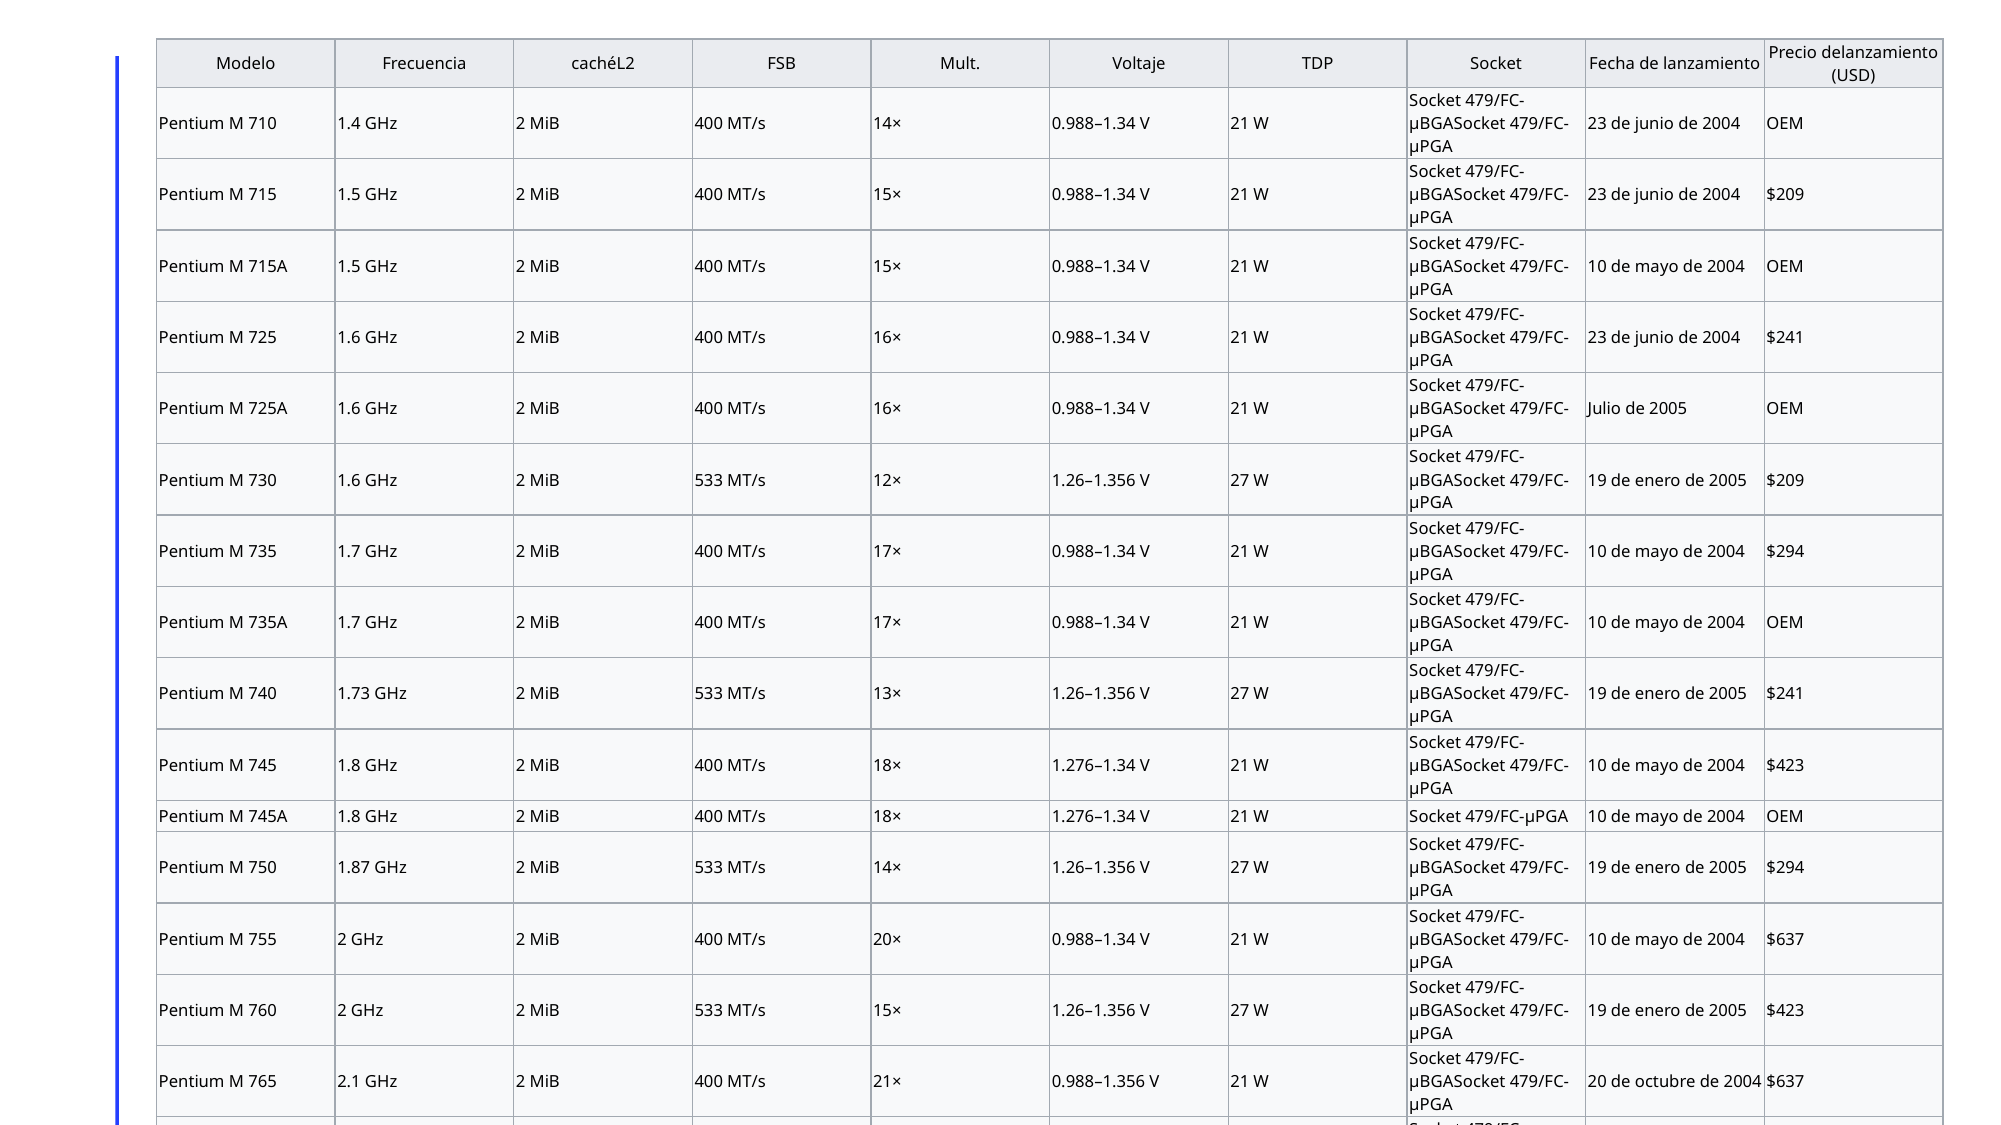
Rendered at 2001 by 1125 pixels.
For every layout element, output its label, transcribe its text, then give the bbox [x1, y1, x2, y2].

table_cell Socket 479/FC-µBGASocket 479/FC-µPGA [1408, 516, 1585, 586]
table_cell 0.988–1.356 V [1050, 1046, 1228, 1116]
table_cell 1.5 GHz [336, 231, 513, 301]
table_cell 2 MiB [514, 658, 692, 728]
table_cell 21 W [1229, 88, 1406, 158]
table_cell $423 [1765, 730, 1942, 800]
table_cell 2 MiB [514, 587, 692, 657]
table_cell 27 W [1229, 832, 1406, 902]
table_cell Pentium M 725A [157, 373, 334, 443]
table_cell Socket 479/FC-µBGASocket 479/FC-µPGA [1408, 975, 1585, 1045]
table_cell 2 MiB [514, 832, 692, 902]
table_cell 2 MiB [514, 975, 692, 1045]
table_cell 17× [872, 587, 1049, 657]
table_header Precio delanzamiento (USD) [1765, 40, 1942, 87]
table_cell 0.988–1.34 V [1050, 88, 1228, 158]
table_cell Julio de 2005 [1586, 373, 1764, 443]
table_cell 1.6 GHz [336, 444, 513, 514]
table_cell Socket 479/FC-µPGA [1408, 801, 1585, 831]
table_cell 10 de mayo de 2004 [1586, 587, 1764, 657]
table_cell Socket 479/FC-µBGASocket 479/FC-µPGA [1408, 1117, 1585, 1125]
table_cell 27 W [1229, 658, 1406, 728]
table_cell 21 W [1229, 730, 1406, 800]
table_cell Socket 479/FC-µBGASocket 479/FC-µPGA [1408, 159, 1585, 229]
table_cell 2 MiB [514, 801, 692, 831]
table_cell Pentium M 725 [157, 302, 334, 372]
table_cell 2 MiB [514, 302, 692, 372]
table_cell Pentium M 715A [157, 231, 334, 301]
table_cell Pentium M 765 [157, 1046, 334, 1116]
table_cell 16× [872, 1117, 1049, 1125]
table_cell 14× [872, 832, 1049, 902]
table_cell Socket 479/FC-µBGASocket 479/FC-µPGA [1408, 373, 1585, 443]
table_cell 23 de junio de 2004 [1586, 88, 1764, 158]
table_cell 10 de mayo de 2004 [1586, 516, 1764, 586]
table_cell 0.988–1.34 V [1050, 231, 1228, 301]
table_cell 17× [872, 516, 1049, 586]
table_cell 1.87 GHz [336, 832, 513, 902]
table_cell 15× [872, 159, 1049, 229]
table_cell 533 MT/s [693, 832, 870, 902]
table_cell 0.988–1.34 V [1050, 373, 1228, 443]
table_cell 400 MT/s [693, 516, 870, 586]
table_cell 2 MiB [514, 904, 692, 974]
table_cell 0.988–1.34 V [1050, 587, 1228, 657]
table_header cachéL2 [514, 40, 692, 87]
table_cell OEM [1765, 587, 1942, 657]
table_cell 2 MiB [514, 373, 692, 443]
table_cell 400 MT/s [693, 904, 870, 974]
table_cell $294 [1765, 516, 1942, 586]
table_cell 21× [872, 1046, 1049, 1116]
table_header Voltaje [1050, 40, 1228, 87]
table_cell Pentium M 750 [157, 832, 334, 902]
table_cell 19 de enero de 2005 [1586, 658, 1764, 728]
table_cell 0.988–1.34 V [1050, 904, 1228, 974]
table_cell Socket 479/FC-µBGASocket 479/FC-µPGA [1408, 231, 1585, 301]
table_cell OEM [1765, 231, 1942, 301]
table_cell 533 MT/s [693, 975, 870, 1045]
table_cell 1.26–1.356 V [1050, 658, 1228, 728]
table_cell 1.5 GHz [336, 159, 513, 229]
table_cell 19 de enero de 2005 [1586, 1117, 1764, 1125]
table_cell 19 de enero de 2005 [1586, 832, 1764, 902]
table_cell $637 [1765, 1117, 1942, 1125]
table_cell 2 GHz [336, 975, 513, 1045]
table_cell 400 MT/s [693, 88, 870, 158]
table_cell Pentium M 735A [157, 587, 334, 657]
table_header Fecha de lanzamiento [1586, 40, 1764, 87]
table_cell 16× [872, 302, 1049, 372]
table_cell $637 [1765, 904, 1942, 974]
table_cell $294 [1765, 832, 1942, 902]
table_cell Pentium M 745 [157, 730, 334, 800]
table_cell 13× [872, 658, 1049, 728]
table_cell 400 MT/s [693, 1046, 870, 1116]
table_cell 2 MiB [514, 88, 692, 158]
table_cell 1.276–1.34 V [1050, 730, 1228, 800]
table_cell $209 [1765, 159, 1942, 229]
table_cell 1.7 GHz [336, 516, 513, 586]
table_header TDP [1229, 40, 1406, 87]
table_cell 21 W [1229, 904, 1406, 974]
table_cell Pentium M 760 [157, 975, 334, 1045]
table_cell Pentium M 745A [157, 801, 334, 831]
table_cell 2.1 GHz [336, 1046, 513, 1116]
table_cell 1.26–1.372 V [1050, 1117, 1228, 1125]
table_cell $423 [1765, 975, 1942, 1045]
table_cell 27 W [1229, 975, 1406, 1045]
table_cell Socket 479/FC-µBGASocket 479/FC-µPGA [1408, 1046, 1585, 1116]
table_cell 1.26–1.356 V [1050, 975, 1228, 1045]
table_cell 1.73 GHz [336, 658, 513, 728]
table_cell 2.13 GHz [336, 1117, 513, 1125]
table_cell 0.988–1.34 V [1050, 302, 1228, 372]
table_cell 20 de octubre de 2004 [1586, 1046, 1764, 1116]
table_cell 23 de junio de 2004 [1586, 159, 1764, 229]
table_cell 2 MiB [514, 516, 692, 586]
table_cell 1.26–1.356 V [1050, 832, 1228, 902]
table_cell 10 de mayo de 2004 [1586, 801, 1764, 831]
table_cell 10 de mayo de 2004 [1586, 231, 1764, 301]
table_header Mult. [872, 40, 1049, 87]
table_cell 2 MiB [514, 231, 692, 301]
table_cell Socket 479/FC-µBGASocket 479/FC-µPGA [1408, 730, 1585, 800]
table_cell 1.26–1.356 V [1050, 444, 1228, 514]
table_cell $241 [1765, 658, 1942, 728]
table_cell 27 W [1229, 1117, 1406, 1125]
table_cell 400 MT/s [693, 587, 870, 657]
table_cell 21 W [1229, 587, 1406, 657]
table_cell 15× [872, 975, 1049, 1045]
table_cell 15× [872, 231, 1049, 301]
table_cell OEM [1765, 801, 1942, 831]
table_cell 400 MT/s [693, 801, 870, 831]
table_cell 21 W [1229, 373, 1406, 443]
table_cell 21 W [1229, 801, 1406, 831]
table_cell 533 MT/s [693, 444, 870, 514]
table_cell 2 MiB [514, 1046, 692, 1116]
table_cell $209 [1765, 444, 1942, 514]
table_cell Socket 479/FC-µBGASocket 479/FC-µPGA [1408, 904, 1585, 974]
table_cell 10 de mayo de 2004 [1586, 730, 1764, 800]
table_cell Pentium M 715 [157, 159, 334, 229]
table_cell 21 W [1229, 1046, 1406, 1116]
table_cell 21 W [1229, 302, 1406, 372]
table_cell 2 GHz [336, 904, 513, 974]
table_cell 16× [872, 373, 1049, 443]
table_cell 2 MiB [514, 730, 692, 800]
table_cell $637 [1765, 1046, 1942, 1116]
table_cell Pentium M 735 [157, 516, 334, 586]
table_cell 1.276–1.34 V [1050, 801, 1228, 831]
table_cell Pentium M 730 [157, 444, 334, 514]
table_cell 1.7 GHz [336, 587, 513, 657]
table_cell 23 de junio de 2004 [1586, 302, 1764, 372]
table_cell 10 de mayo de 2004 [1586, 904, 1764, 974]
table_cell 20× [872, 904, 1049, 974]
table_cell Pentium M 710 [157, 88, 334, 158]
table_cell 0.988–1.34 V [1050, 159, 1228, 229]
table_cell 400 MT/s [693, 373, 870, 443]
table_cell Socket 479/FC-µBGASocket 479/FC-µPGA [1408, 587, 1585, 657]
table_cell 2 MiB [514, 444, 692, 514]
table_cell 400 MT/s [693, 730, 870, 800]
table_cell 1.8 GHz [336, 801, 513, 831]
table_cell 400 MT/s [693, 159, 870, 229]
table_cell 0.988–1.34 V [1050, 516, 1228, 586]
table_header Frecuencia [336, 40, 513, 87]
table_cell 21 W [1229, 231, 1406, 301]
table_cell 533 MT/s [693, 1117, 870, 1125]
table_cell 19 de enero de 2005 [1586, 444, 1764, 514]
table_cell 19 de enero de 2005 [1586, 975, 1764, 1045]
table_cell Socket 479/FC-µBGASocket 479/FC-µPGA [1408, 88, 1585, 158]
table_cell 18× [872, 801, 1049, 831]
table_header Modelo [157, 40, 334, 87]
table_cell Pentium M 755 [157, 904, 334, 974]
table_cell 1.6 GHz [336, 373, 513, 443]
table_cell 14× [872, 88, 1049, 158]
table_cell OEM [1765, 373, 1942, 443]
table_cell 400 MT/s [693, 302, 870, 372]
table_cell Socket 479/FC-µBGASocket 479/FC-µPGA [1408, 832, 1585, 902]
table_cell 12× [872, 444, 1049, 514]
table_cell 533 MT/s [693, 658, 870, 728]
table_cell 1.4 GHz [336, 88, 513, 158]
table_cell 1.8 GHz [336, 730, 513, 800]
table_cell 21 W [1229, 516, 1406, 586]
table_cell $241 [1765, 302, 1942, 372]
table_cell Pentium M 740 [157, 658, 334, 728]
table_cell Socket 479/FC-µBGASocket 479/FC-µPGA [1408, 658, 1585, 728]
table_header FSB [693, 40, 870, 87]
table_header Socket [1408, 40, 1585, 87]
table_cell 1.6 GHz [336, 302, 513, 372]
table_cell Socket 479/FC-µBGASocket 479/FC-µPGA [1408, 302, 1585, 372]
table_cell 27 W [1229, 444, 1406, 514]
table_cell 2 MiB [514, 1117, 692, 1125]
table_cell 2 MiB [514, 159, 692, 229]
table_cell 18× [872, 730, 1049, 800]
table_cell 21 W [1229, 159, 1406, 229]
table_cell OEM [1765, 88, 1942, 158]
table_cell Pentium M 770 [157, 1117, 334, 1125]
table_cell 400 MT/s [693, 231, 870, 301]
table_cell Socket 479/FC-µBGASocket 479/FC-µPGA [1408, 444, 1585, 514]
